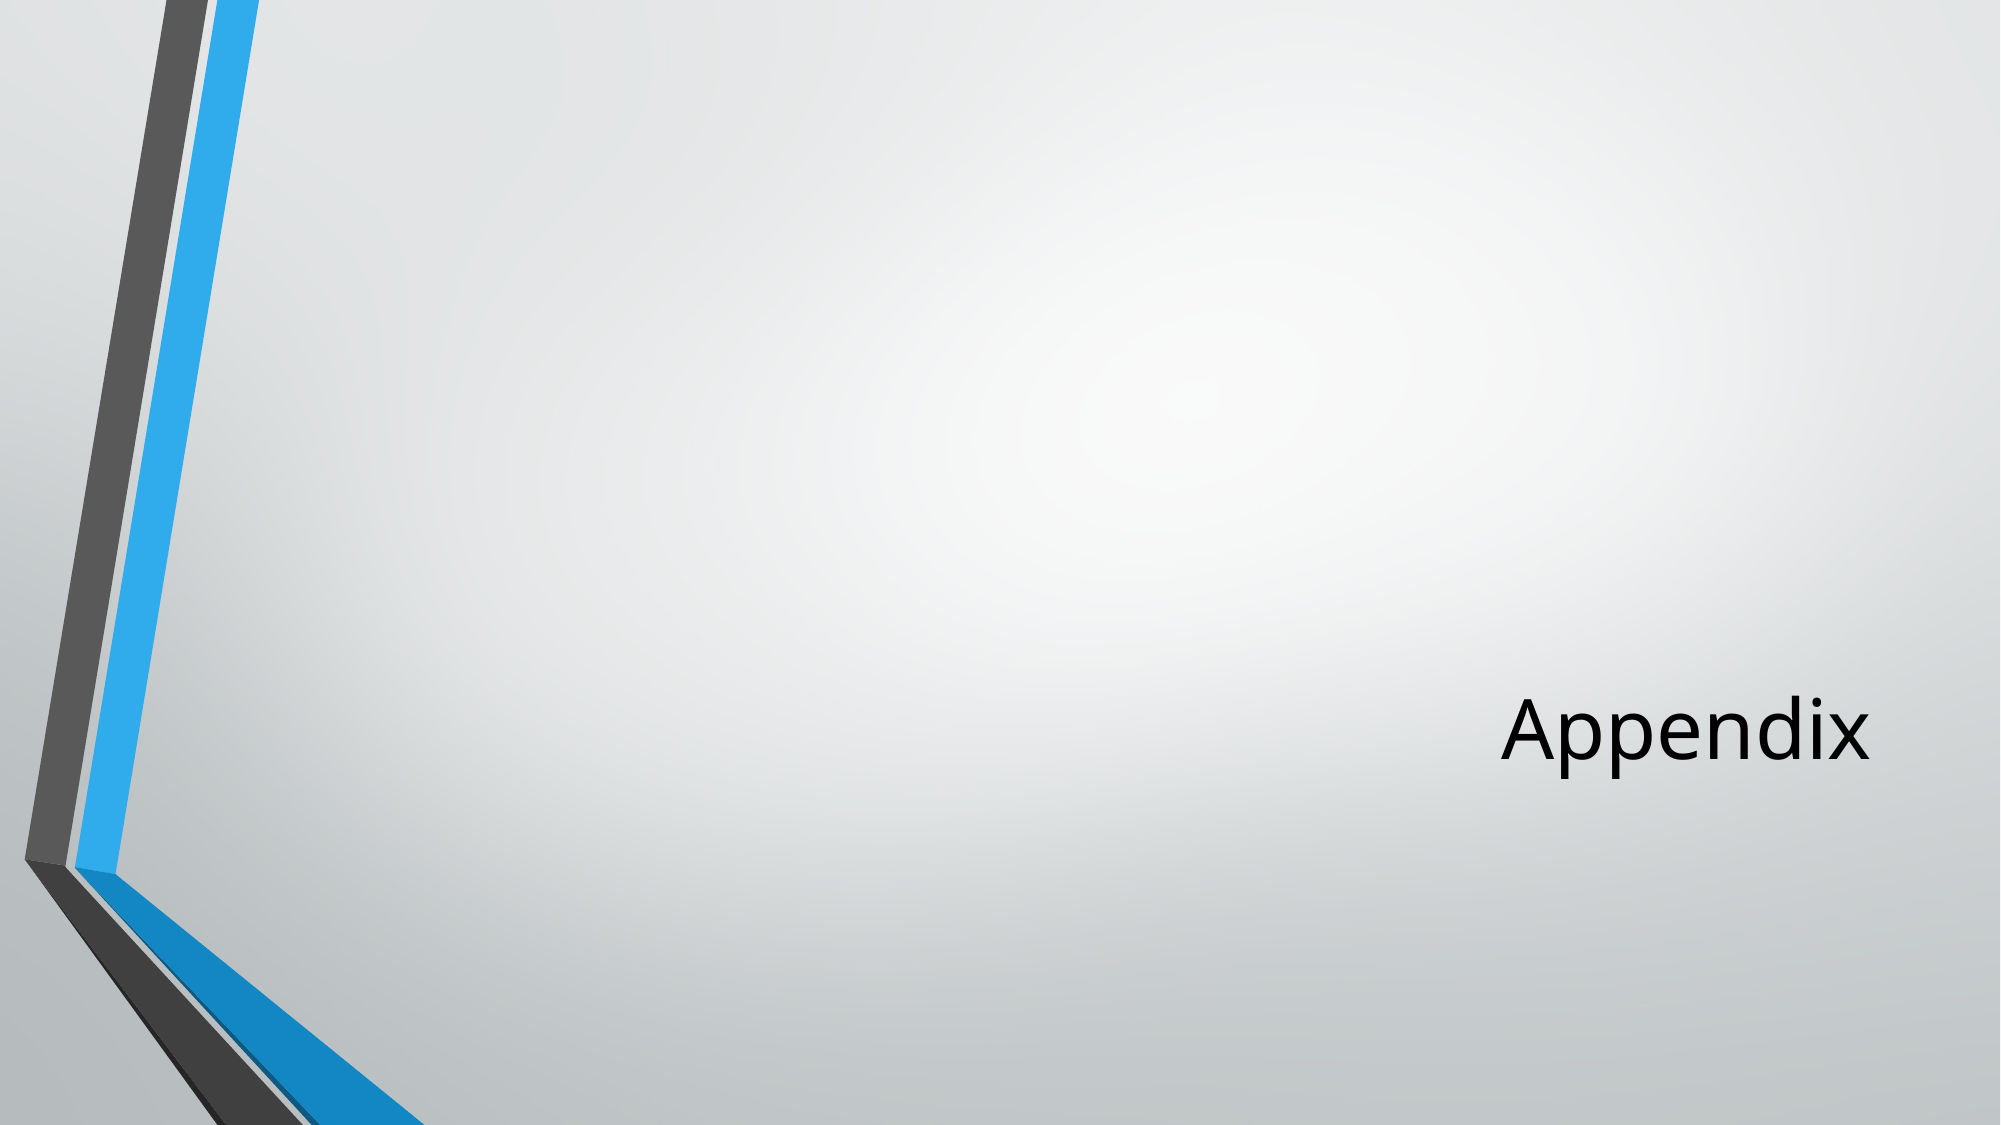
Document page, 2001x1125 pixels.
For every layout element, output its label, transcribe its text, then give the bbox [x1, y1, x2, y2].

title Appendix [421, 437, 1887, 784]
